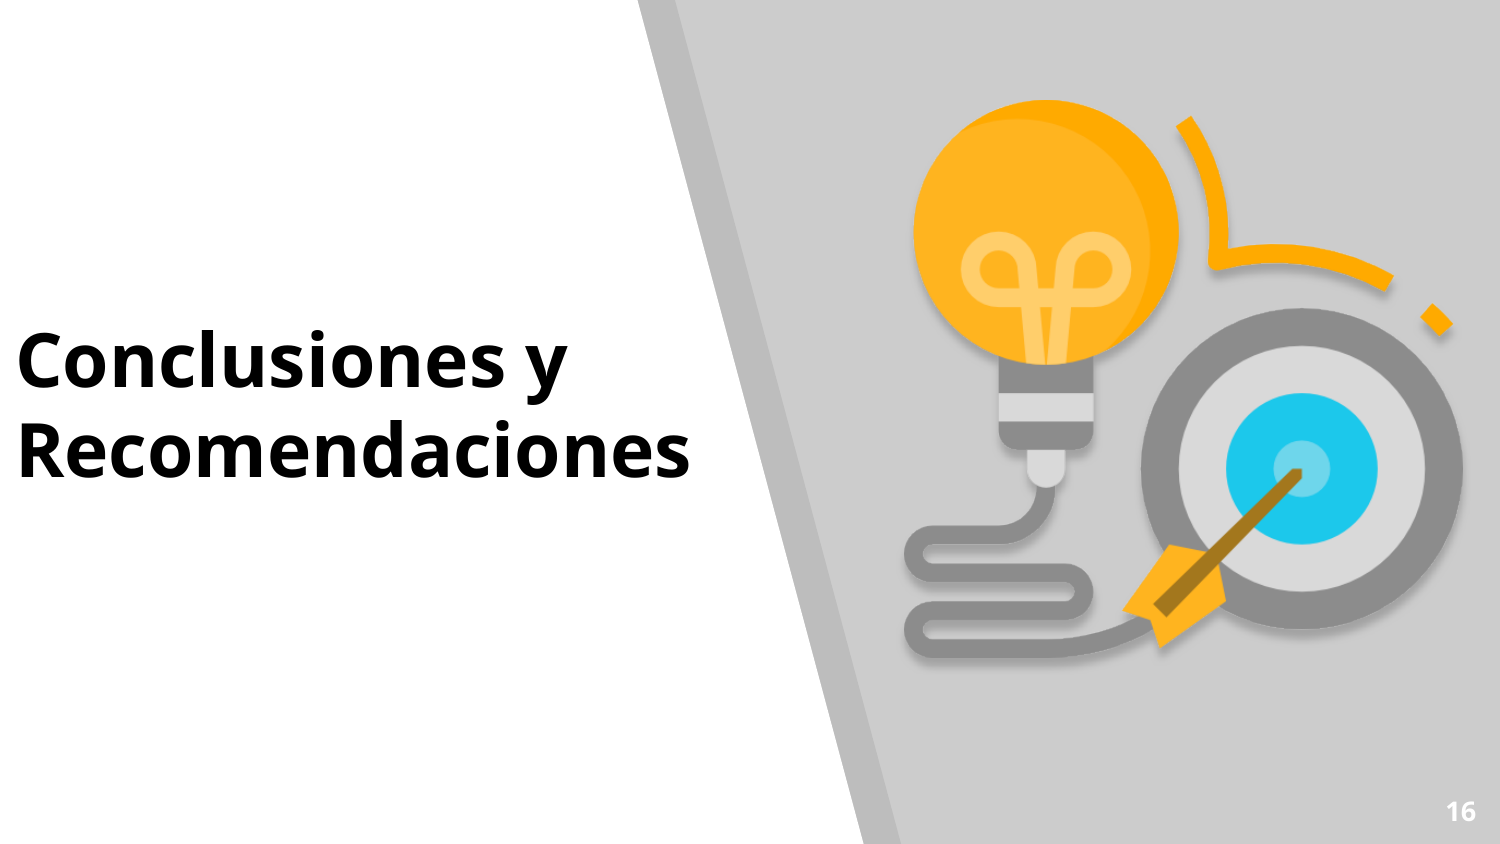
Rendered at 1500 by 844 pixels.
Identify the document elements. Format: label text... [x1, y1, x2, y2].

slide_number 16 [1401, 779, 1492, 844]
title Conclusiones y Recomendaciones [0, 365, 854, 508]
picture [904, 100, 1463, 658]
